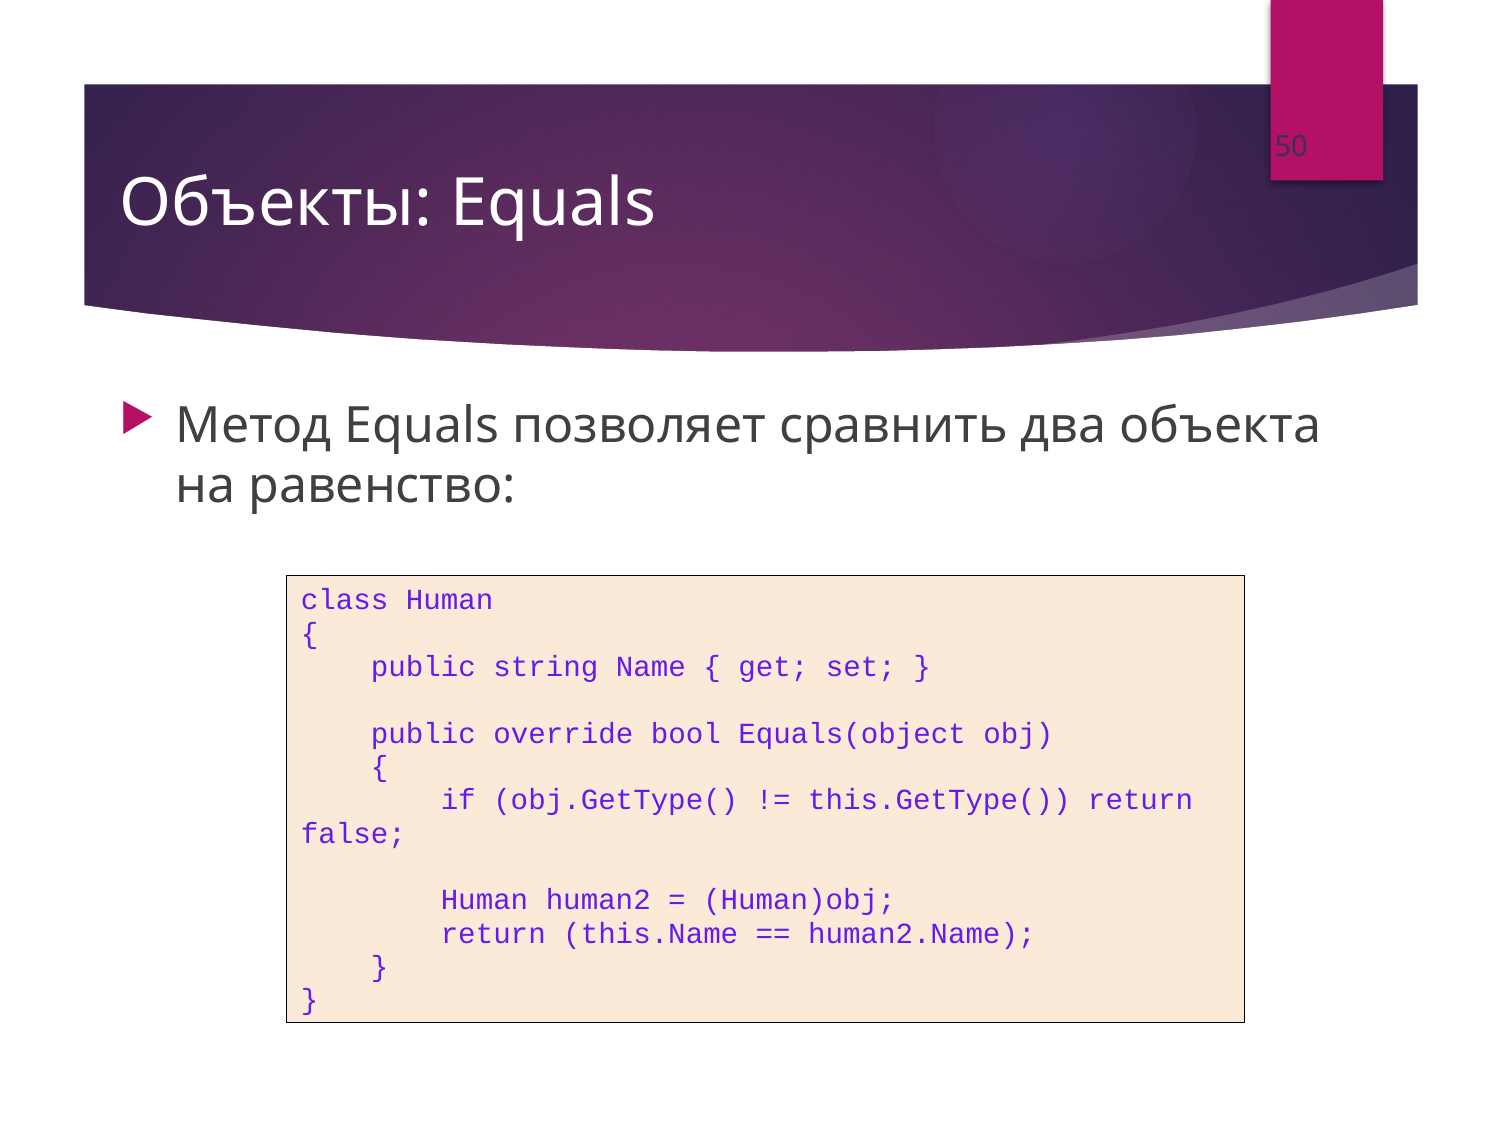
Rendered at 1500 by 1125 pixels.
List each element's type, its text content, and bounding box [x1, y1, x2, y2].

title Объекты: Equals [104, 117, 1427, 280]
slide_number 50 [1259, 48, 1390, 175]
list Метод Equals позволяет сравнить два объекта на равенство: [104, 385, 1390, 576]
text_box class Human { public string Name { get; set; } public override bool Equals(object obj) { if (obj.GetType() != this.GetType()) return false; Human human2 = (Human)obj; return (this.Name == human2.Name); } } [286, 575, 1245, 1023]
